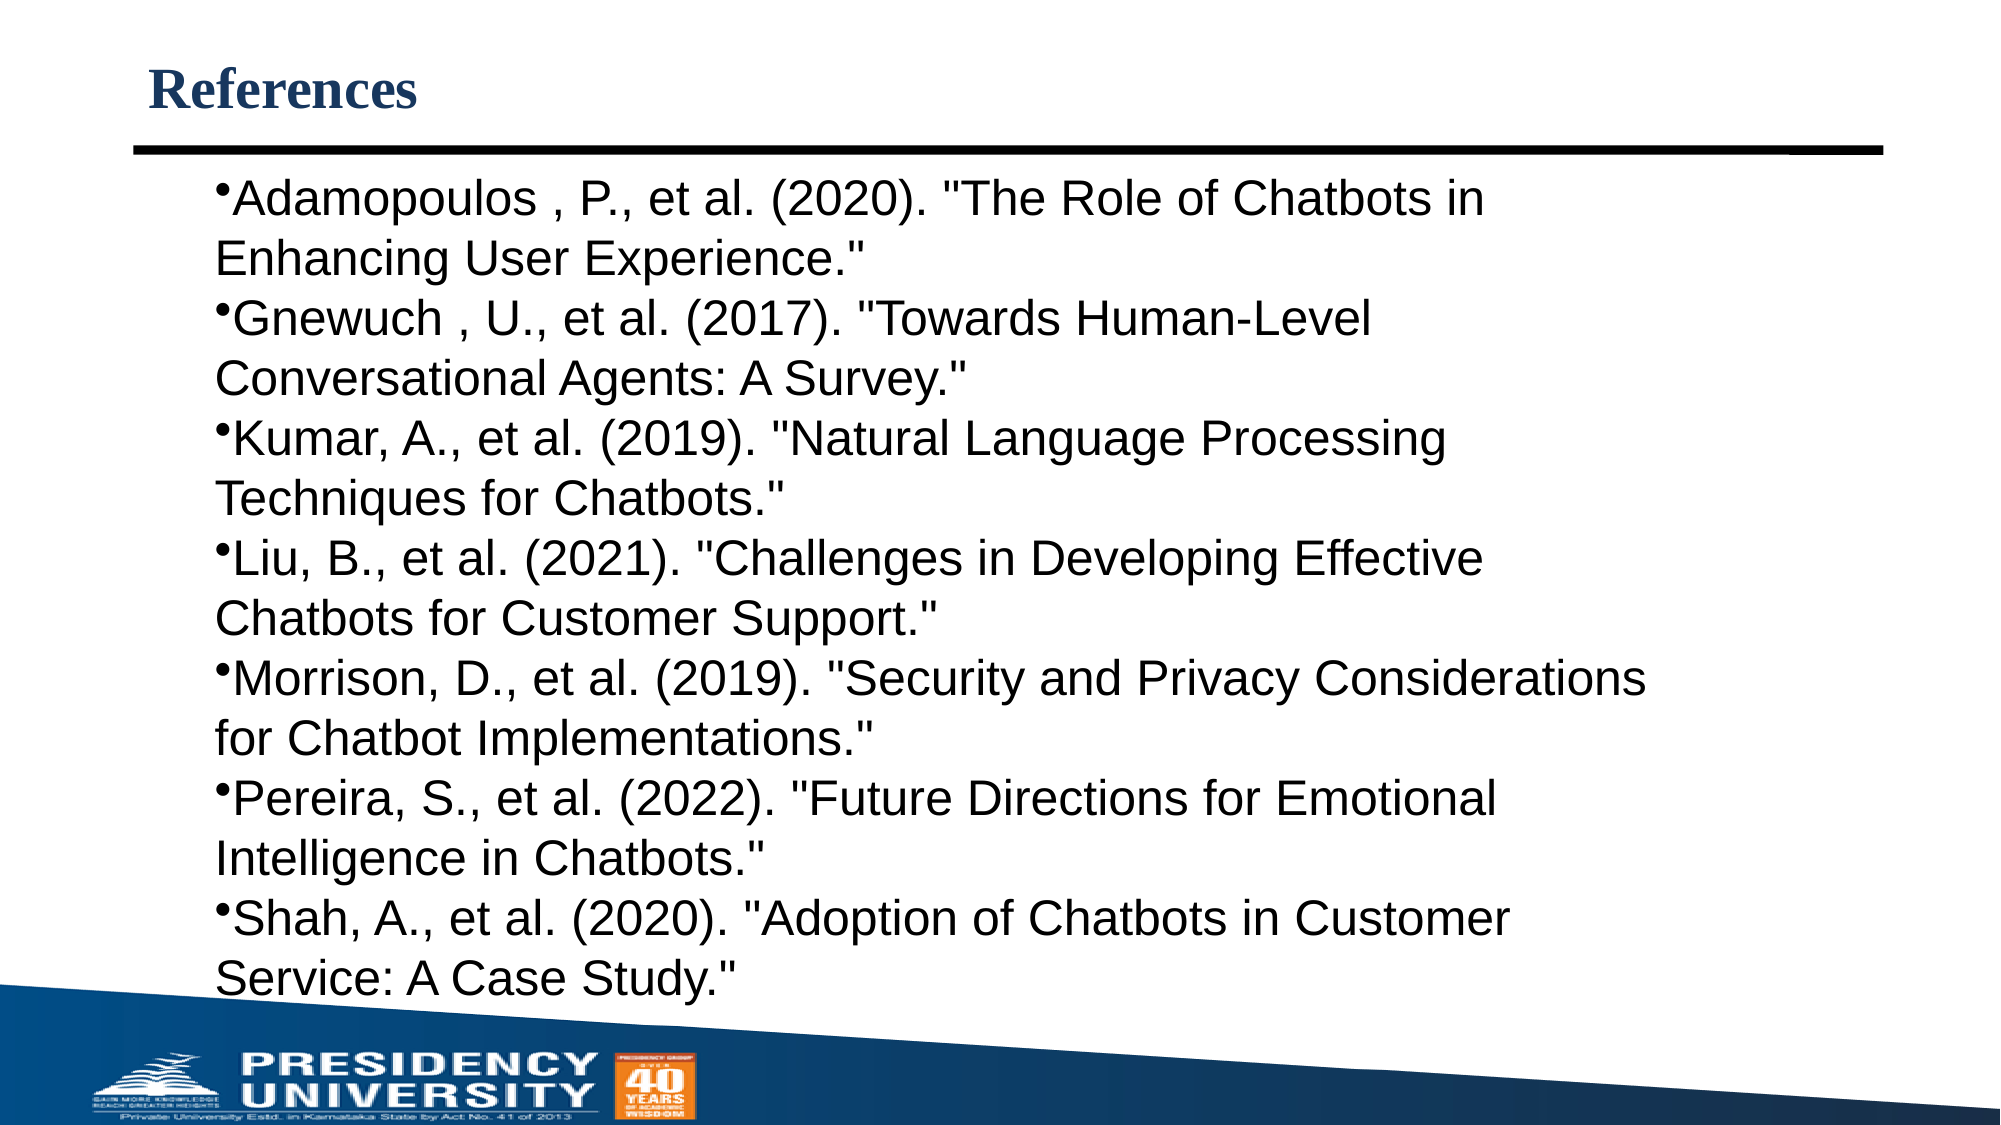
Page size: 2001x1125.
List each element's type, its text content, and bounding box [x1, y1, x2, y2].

picture [0, 982, 2000, 1125]
title References [133, 45, 1884, 125]
list Adamopoulos , P., et al. (2020). "The Role of Chatbots in Enhancing User Experience." Gnewuch , U., et al. (2017). "Towards Human-Level Conversational Agents: A Survey." Kumar, A., et al. (2019). "Natural Language Processing Techniques for Chatbots." Liu, B., et al. (2021). "Challenges in Developing Effective Chatbots for Customer Support." Morrison, D., et al. (2019). "Security and Privacy Considerations for Chatbot Implementations." Pereira, S., et al. (2022). "Future Directions for Emotional Intelligence in Chatbots." Shah, A., et al. (2020). "Adoption of Chatbots in Customer Service: A Case Study." [199, 98, 1713, 1014]
